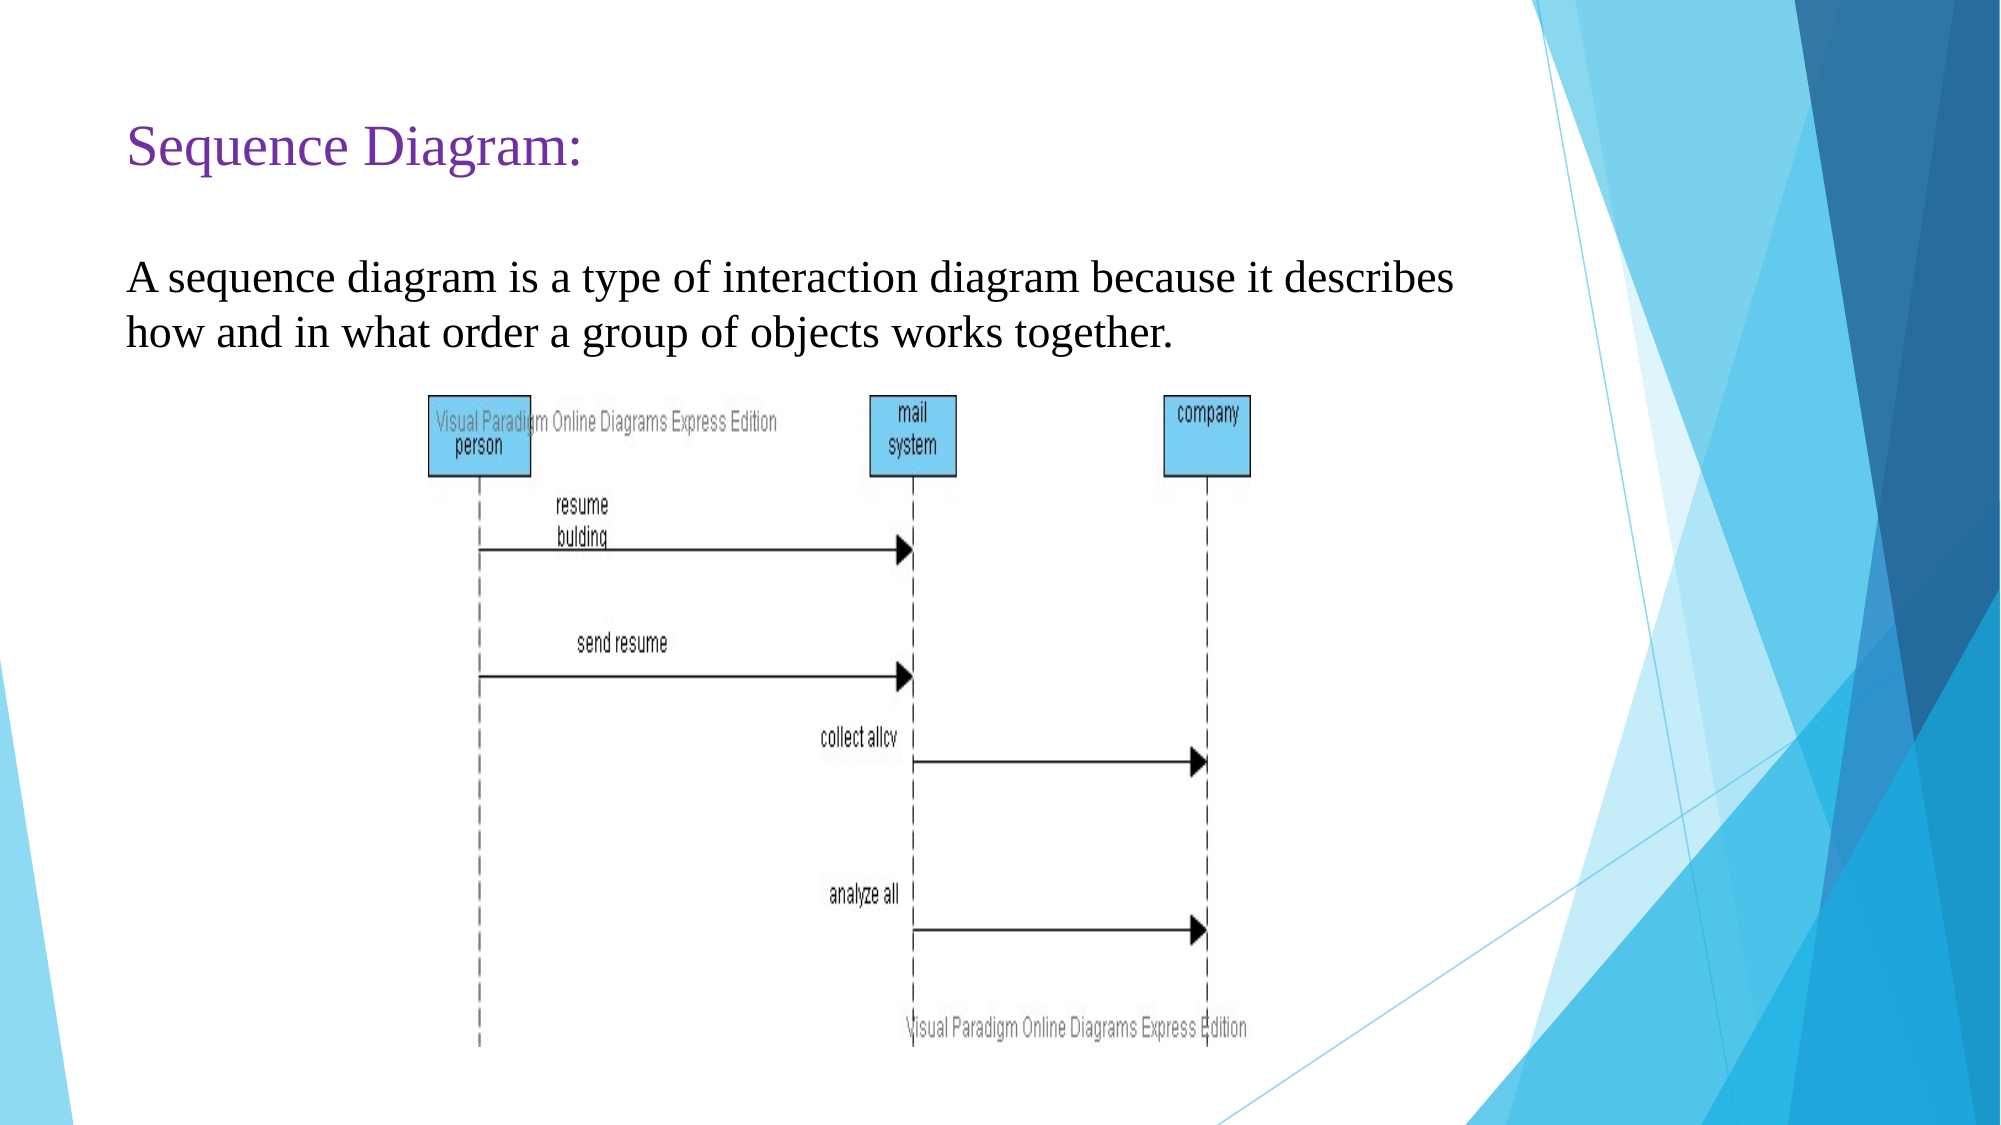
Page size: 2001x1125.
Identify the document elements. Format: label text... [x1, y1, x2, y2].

title Sequence Diagram: A sequence diagram is a type of interaction diagram because it describes how and in what order a group of objects works together. [111, 99, 1522, 721]
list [427, 395, 1252, 1047]
